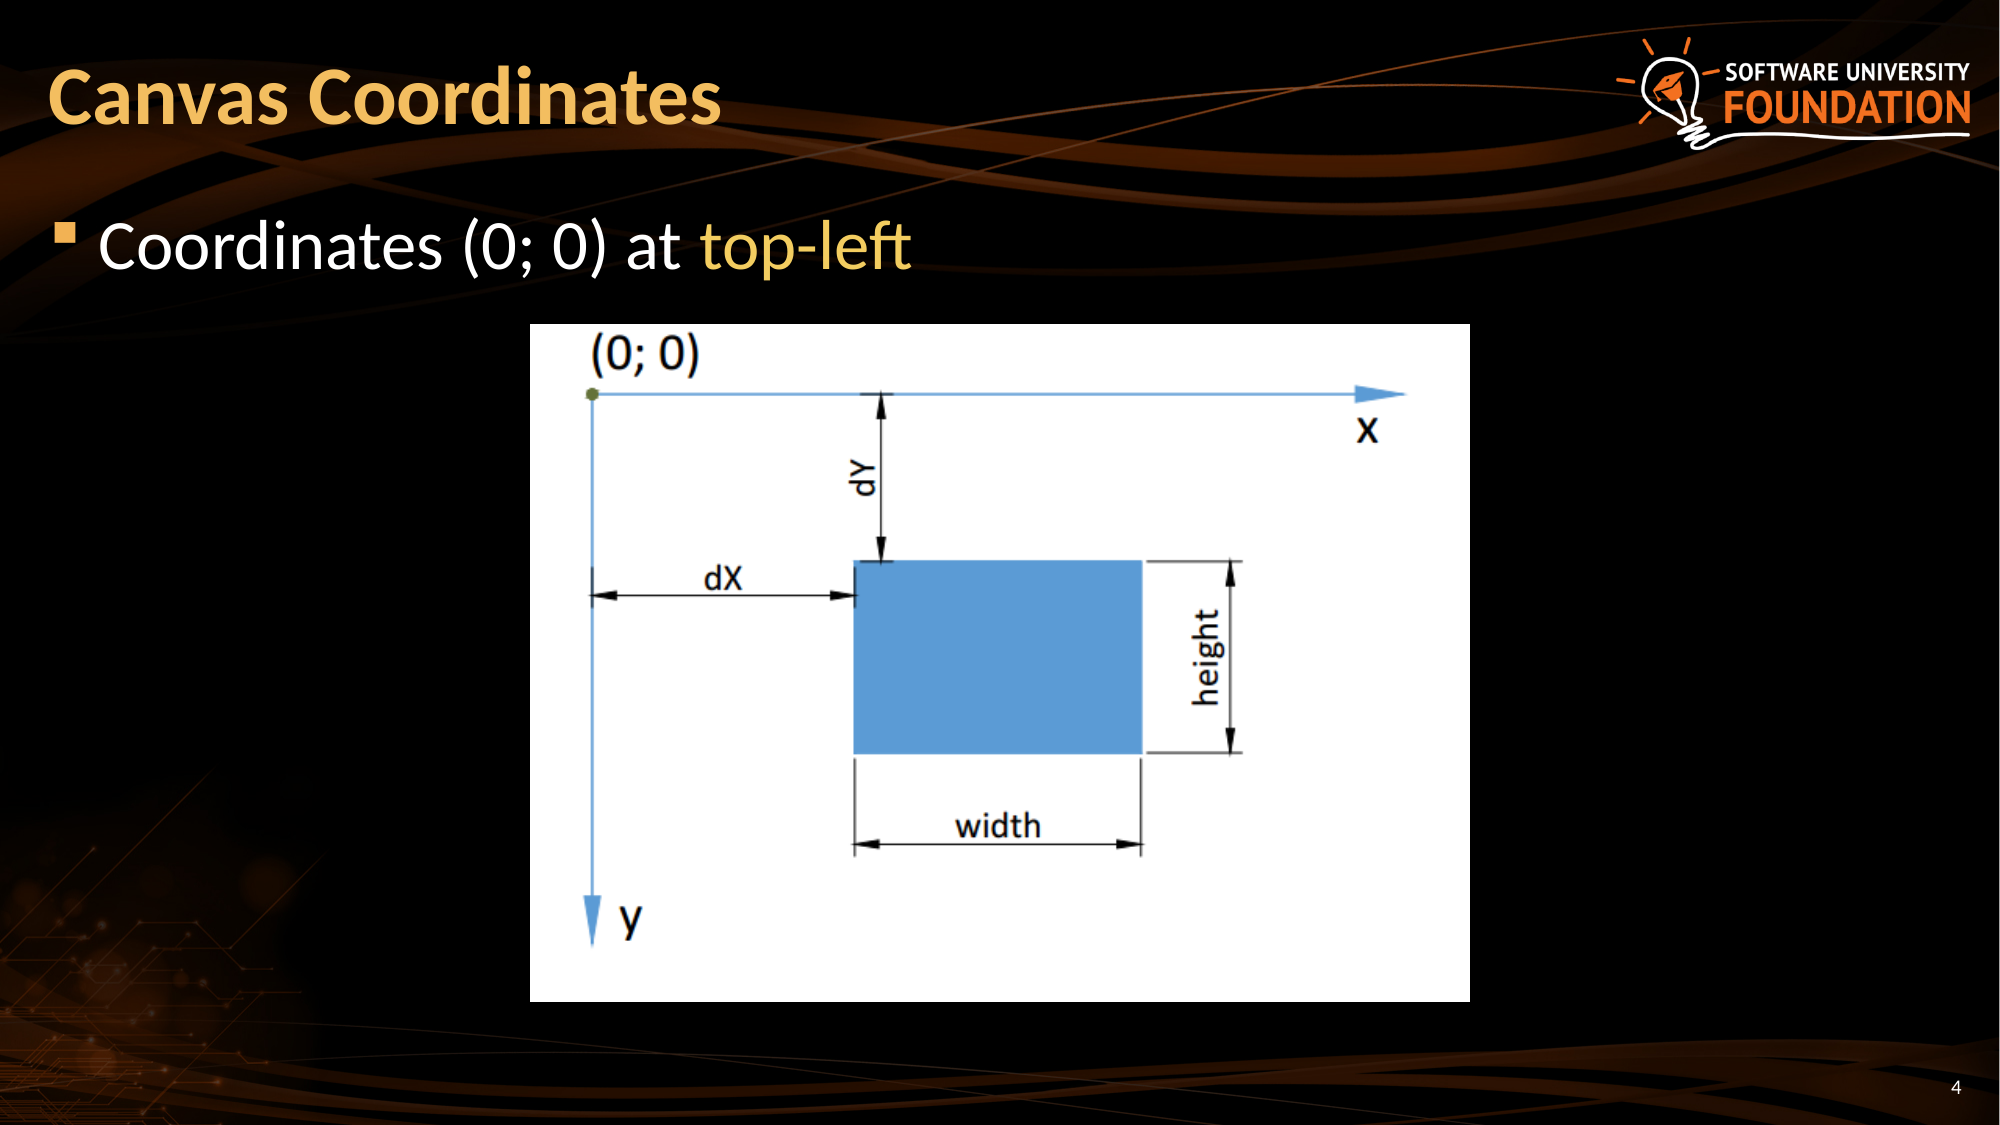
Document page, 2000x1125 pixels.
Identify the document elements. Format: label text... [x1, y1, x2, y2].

list Coordinates (0; 0) at top-left [31, 188, 1968, 1103]
picture [0, 0, 2000, 1125]
title Canvas Coordinates [30, 6, 1602, 189]
